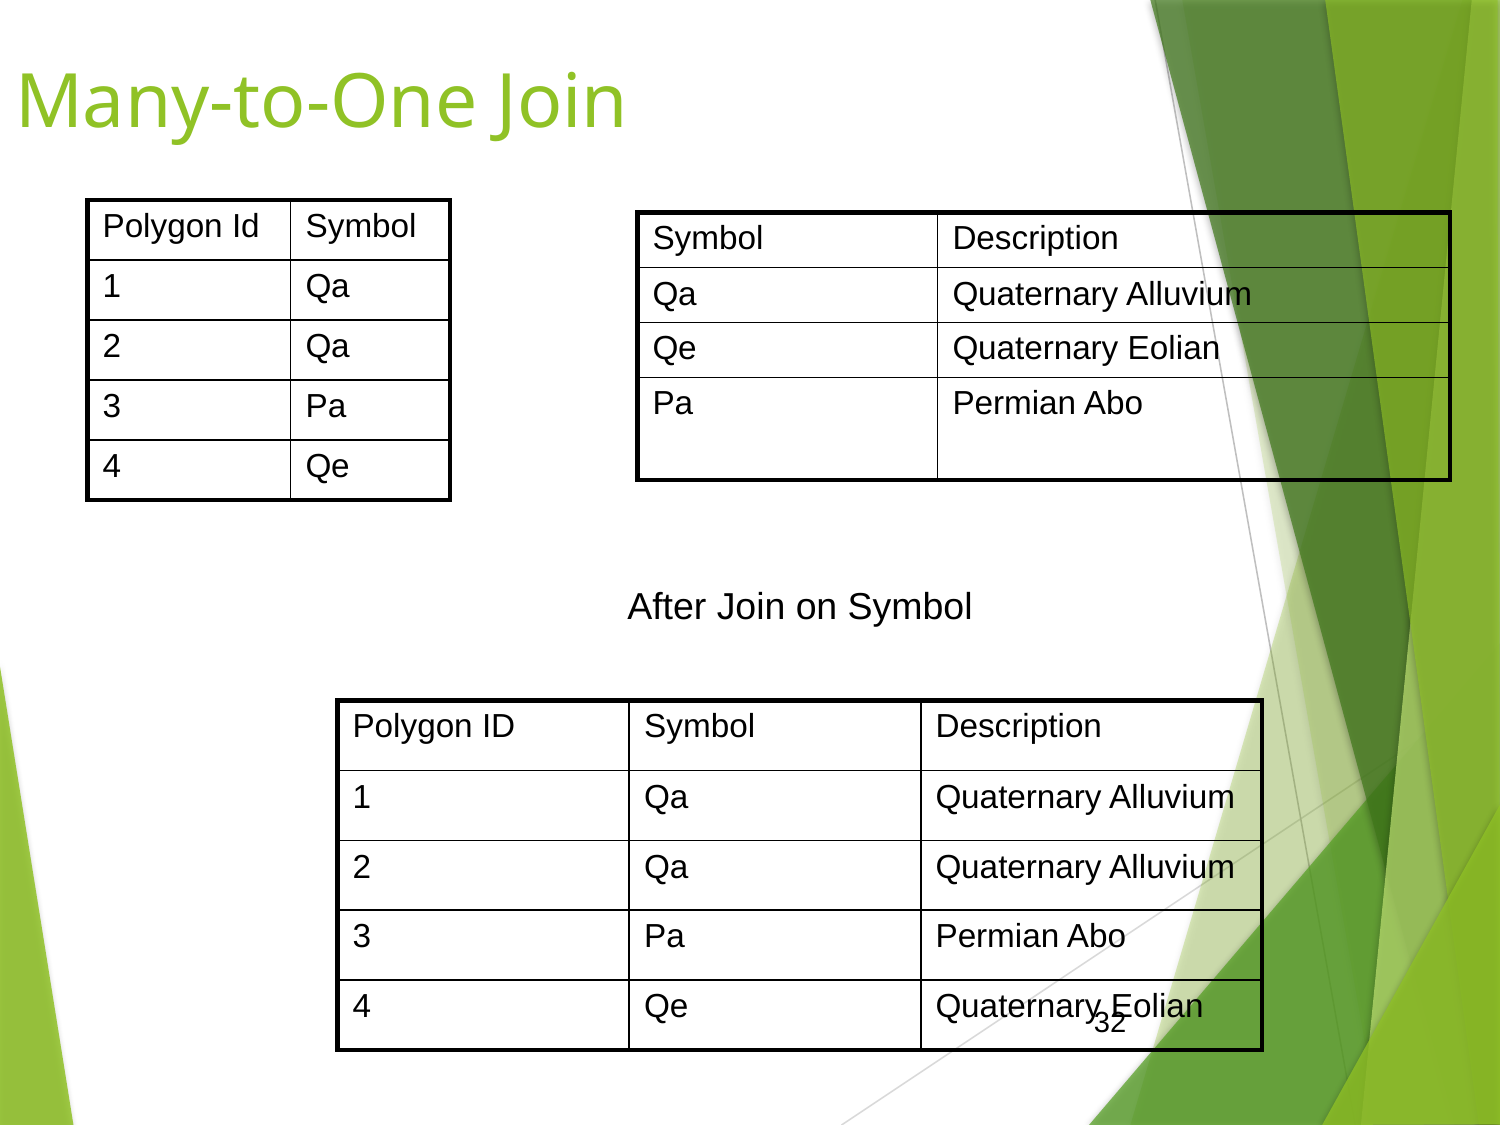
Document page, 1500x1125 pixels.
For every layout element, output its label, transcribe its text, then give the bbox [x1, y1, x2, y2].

table_cell Qa [291, 321, 448, 379]
table_cell 2 [90, 321, 290, 379]
table_cell 1 [340, 771, 628, 840]
table_cell Pa [291, 381, 448, 439]
table_cell Permian Abo [922, 911, 1260, 979]
table_cell Quaternary Eolian [922, 981, 1260, 1048]
table_cell Permian Abo [938, 378, 1448, 478]
title Many-to-One Join [0, 45, 1350, 233]
table_cell Quaternary Alluvium [938, 268, 1448, 322]
table_cell 2 [340, 841, 628, 909]
table_cell Qe [291, 441, 448, 498]
table_header Polygon Id [90, 202, 290, 259]
table_cell 3 [340, 911, 628, 979]
table_cell 4 [340, 981, 628, 1048]
table_header Description [938, 215, 1448, 267]
table_cell Qa [630, 771, 920, 840]
table_cell Qa [630, 841, 920, 909]
table_header Symbol [640, 215, 937, 267]
table_cell 4 [90, 441, 290, 498]
table_cell Pa [640, 378, 937, 478]
table_cell 3 [90, 381, 290, 439]
table_cell Qe [630, 981, 920, 1048]
table_cell Quaternary Eolian [938, 323, 1448, 377]
text_box After Join on Symbol [612, 574, 1025, 635]
table_cell Qe [640, 323, 937, 377]
table_cell Qa [291, 261, 448, 319]
table_cell Qa [640, 268, 937, 322]
table_cell Pa [630, 911, 920, 979]
table_cell Quaternary Alluvium [922, 841, 1260, 909]
table_header Symbol [630, 703, 920, 770]
table_header Description [922, 703, 1260, 770]
table_header Symbol [291, 202, 448, 259]
table_cell 1 [90, 261, 290, 319]
table_cell Quaternary Alluvium [922, 771, 1260, 840]
table_header Polygon ID [340, 703, 628, 770]
